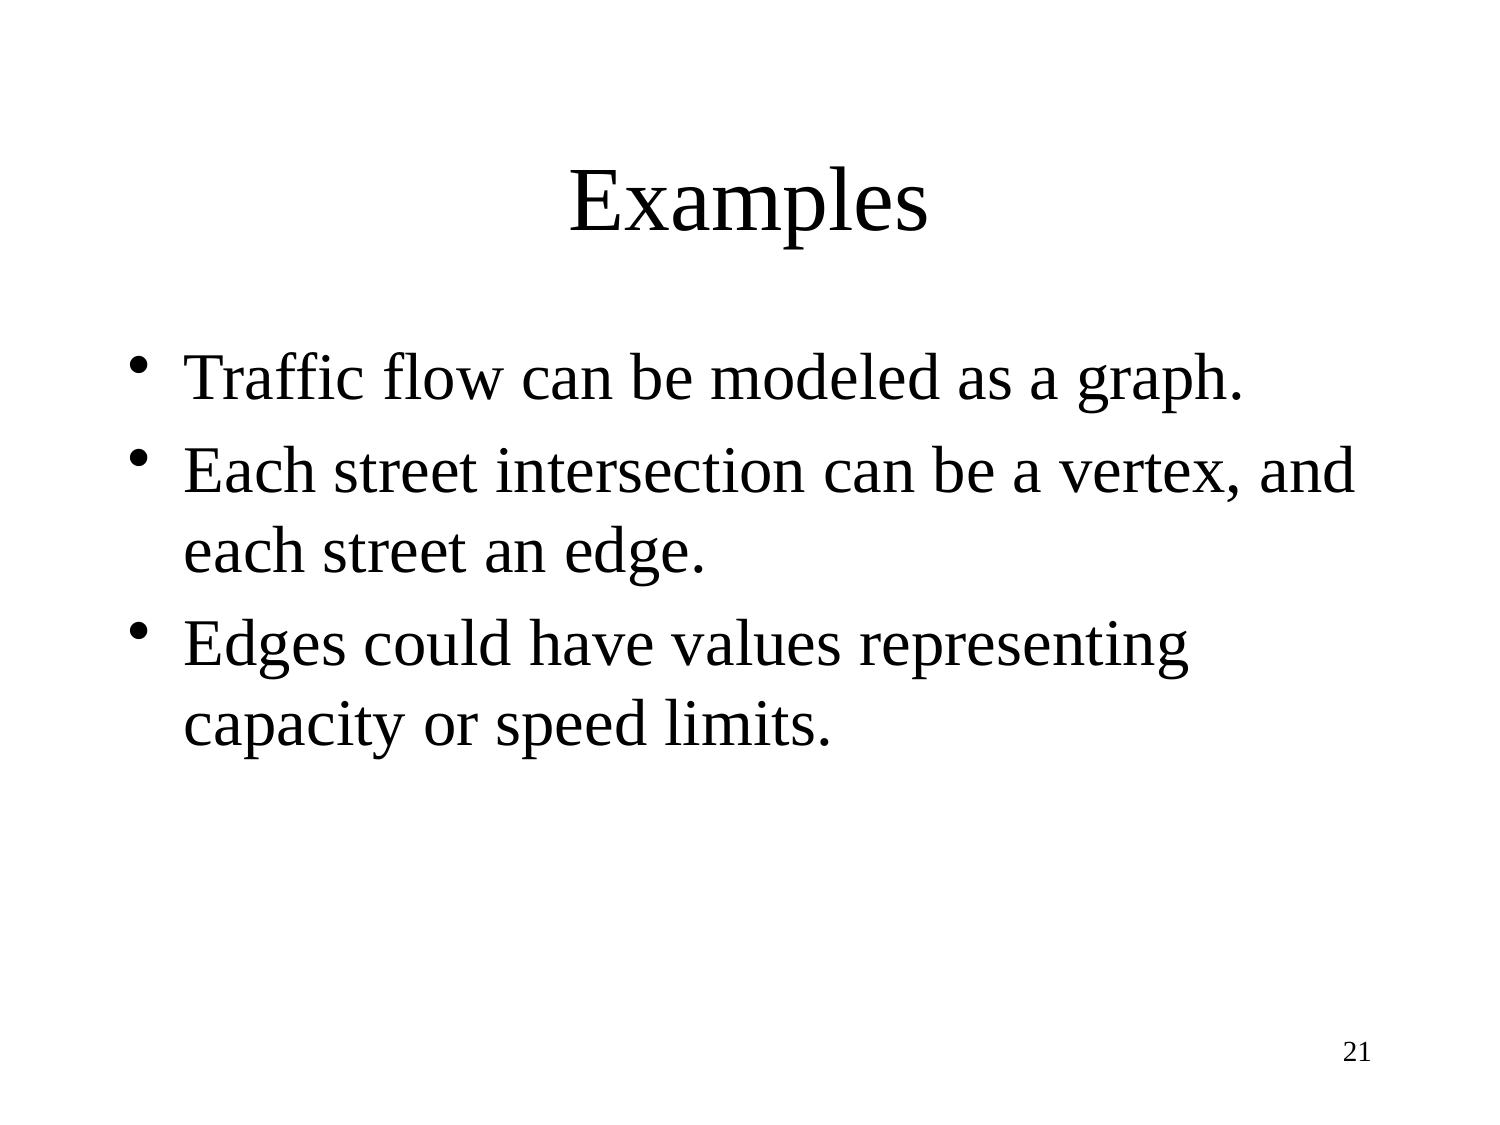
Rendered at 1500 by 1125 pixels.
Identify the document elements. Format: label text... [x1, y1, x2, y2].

list Traffic flow can be modeled as a graph. Each street intersection can be a vertex, and each street an edge. Edges could have values representing capacity or speed limits. [112, 324, 1388, 1000]
slide_number 21 [1074, 1024, 1388, 1101]
title Examples [112, 99, 1388, 288]
